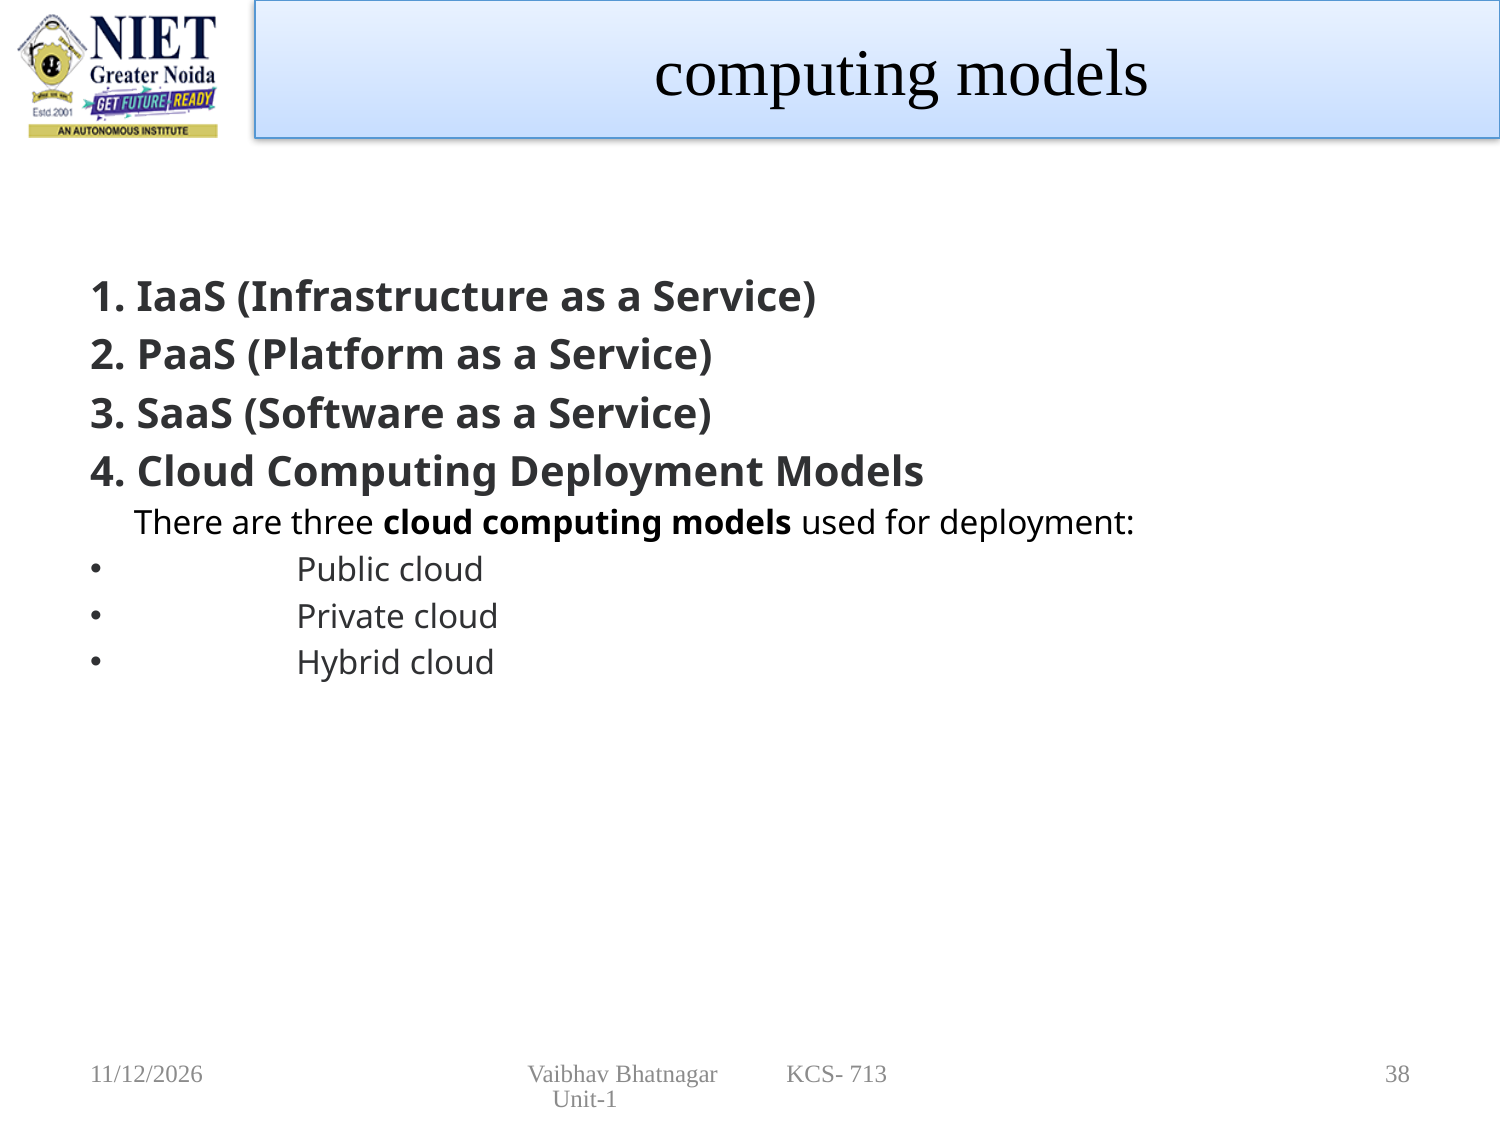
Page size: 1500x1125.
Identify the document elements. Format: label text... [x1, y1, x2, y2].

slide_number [75, 1042, 425, 1103]
picture [17, 14, 218, 138]
list 1. IaaS (Infrastructure as a Service) 2. PaaS (Platform as a Service) 3. SaaS (Software as a Service) 4. Cloud Computing Deployment Models There are three cloud computing models used for deployment: Public cloud Private cloud Hybrid cloud [75, 262, 1257, 890]
title computing models [254, 0, 1500, 139]
footer Vaibhav Bhatnagar KCS- 713 Unit-1 [512, 1042, 988, 1103]
slide_number 38 [1074, 1042, 1425, 1103]
